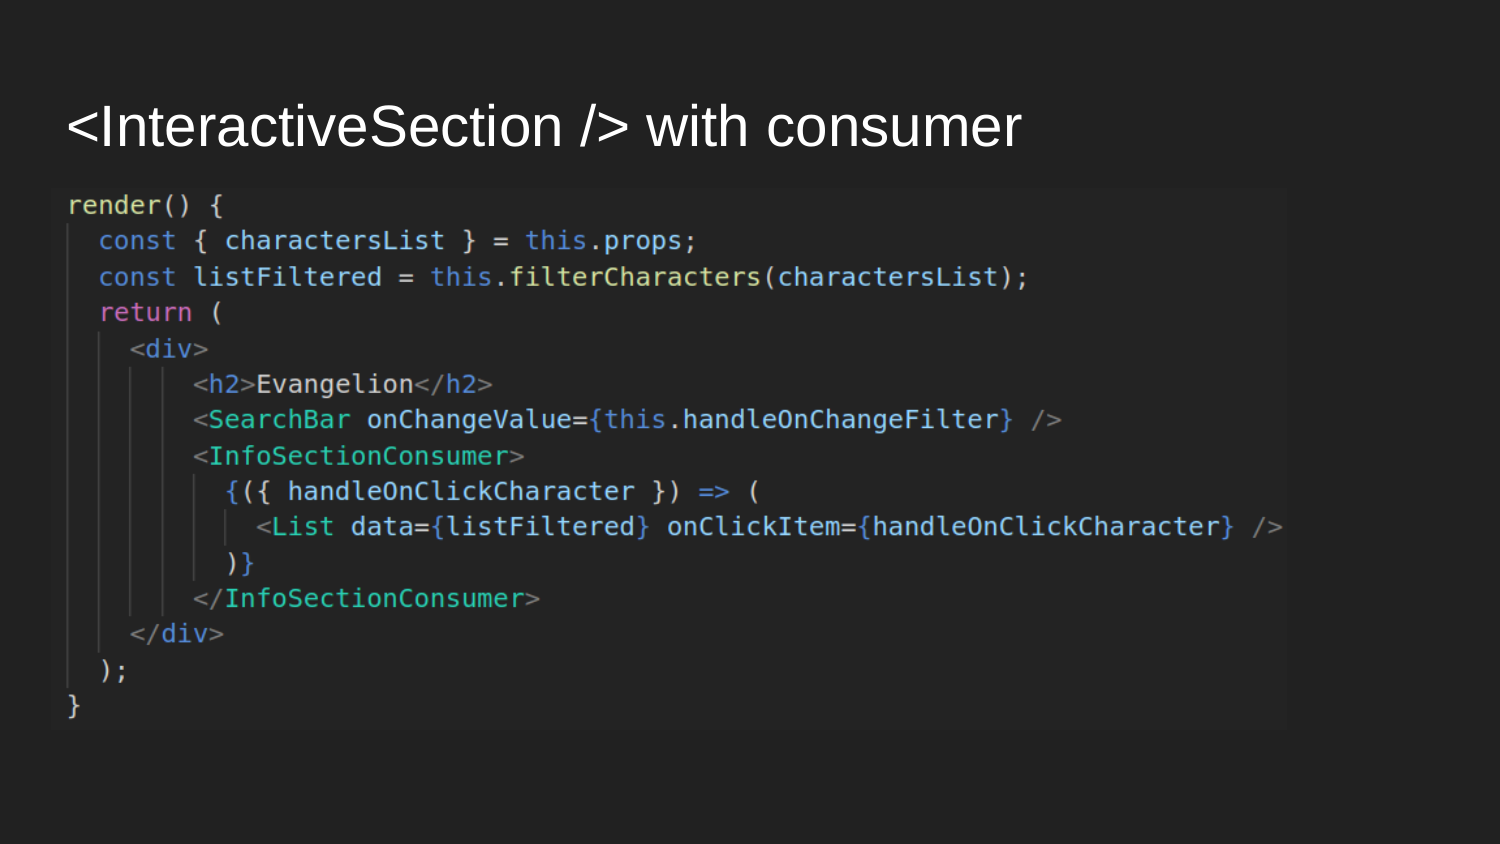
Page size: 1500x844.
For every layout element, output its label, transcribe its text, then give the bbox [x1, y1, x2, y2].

picture [50, 188, 1287, 730]
title <InteractiveSection /> with consumer [51, 72, 1449, 167]
